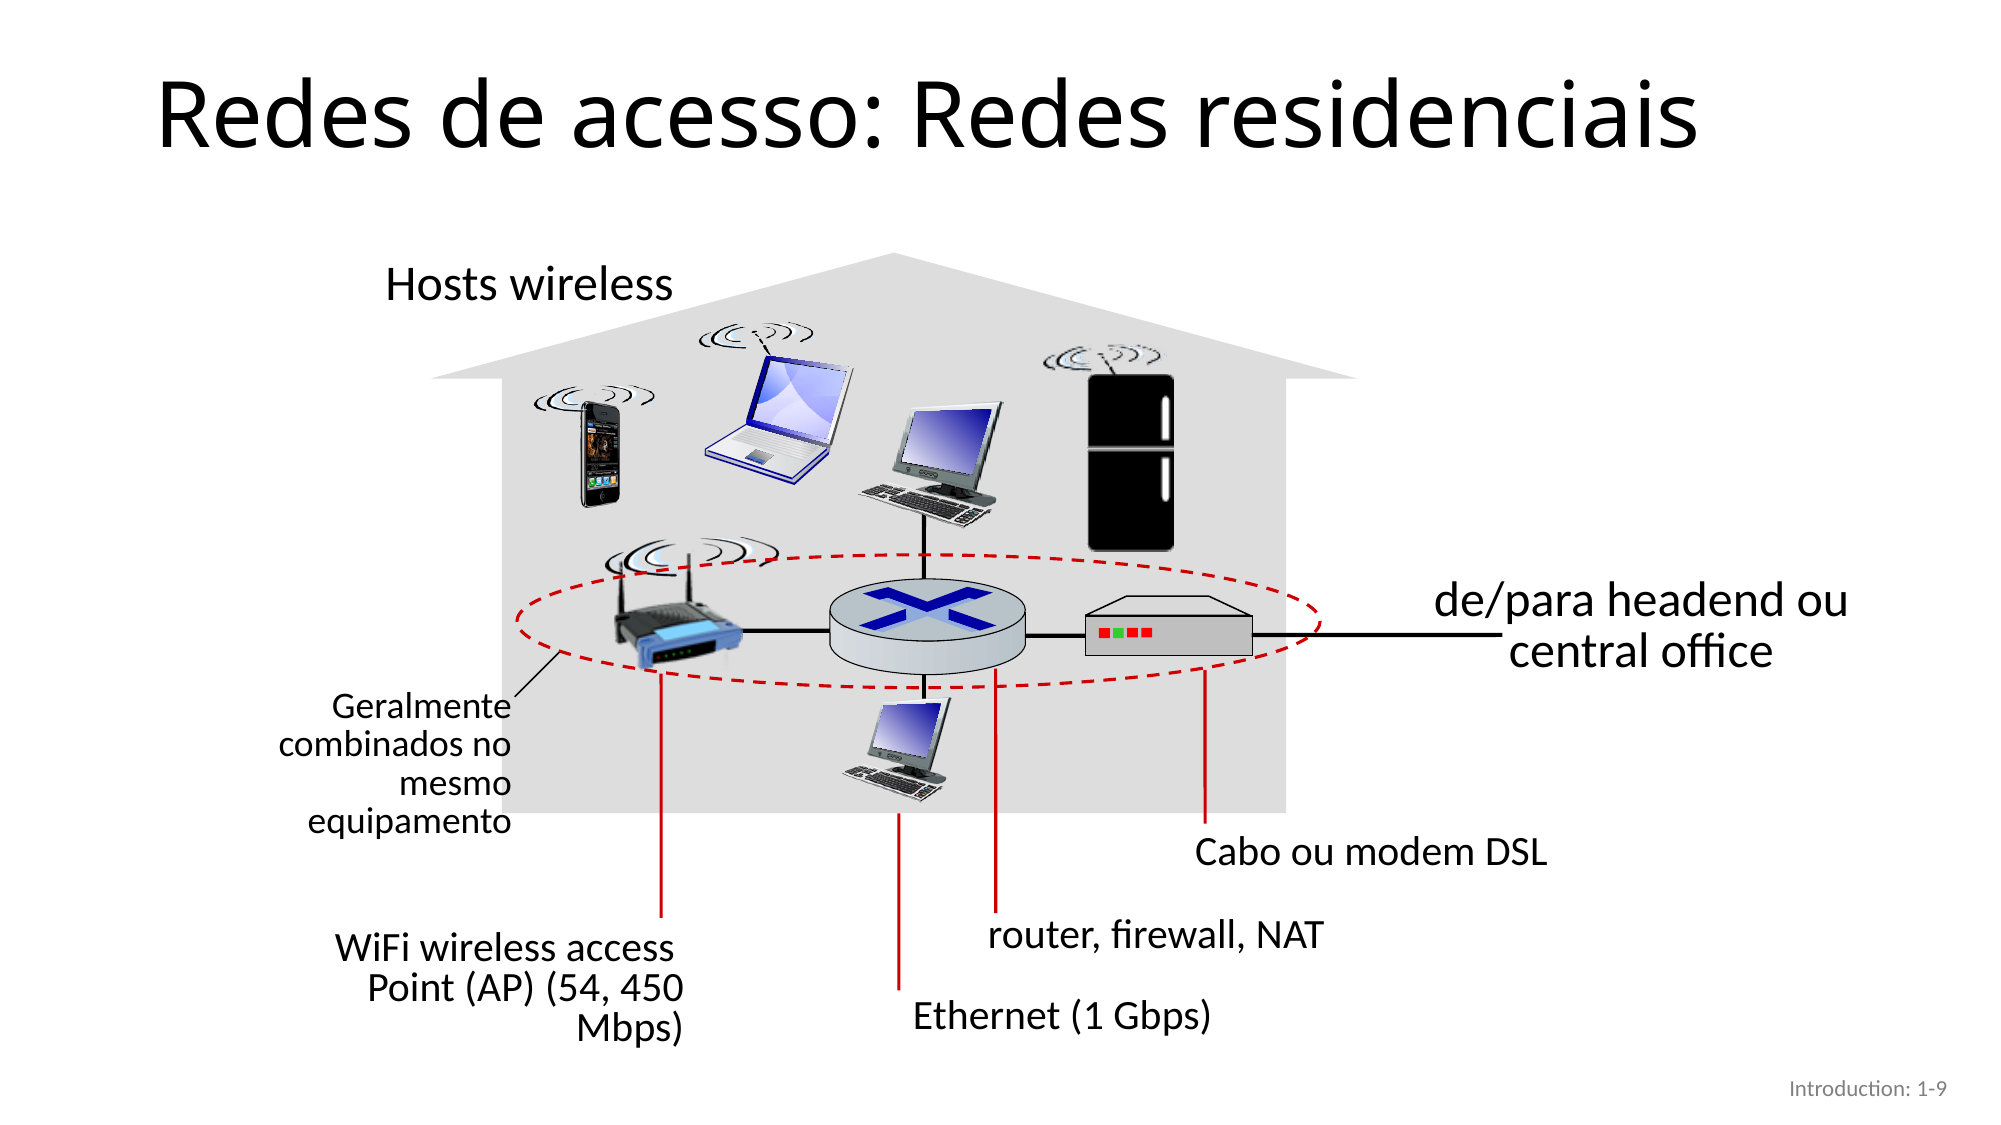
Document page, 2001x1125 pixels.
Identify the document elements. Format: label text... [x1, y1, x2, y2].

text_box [533, 382, 655, 508]
title Redes de acesso: Redes residenciais [139, 44, 1865, 192]
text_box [1042, 342, 1201, 553]
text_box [829, 578, 1026, 675]
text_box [898, 813, 1379, 1048]
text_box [1399, 670, 1596, 884]
text_box [652, 554, 1290, 688]
text_box de/para headend ou central office [1403, 567, 1880, 685]
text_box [697, 319, 854, 489]
text_box [430, 252, 1358, 379]
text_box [210, 652, 560, 774]
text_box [973, 668, 1399, 966]
text_box [854, 376, 1287, 594]
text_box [312, 673, 700, 1060]
text_box [501, 376, 923, 652]
text_box [516, 579, 604, 663]
text_box Hosts wireless [370, 249, 689, 319]
text_box [560, 652, 659, 673]
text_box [813, 692, 954, 810]
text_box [604, 535, 780, 671]
slide_number Introduction: 1-9 [1512, 1056, 1963, 1117]
text_box [1210, 656, 1287, 668]
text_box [823, 395, 1008, 538]
text_box [700, 678, 973, 814]
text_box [1026, 596, 1503, 656]
